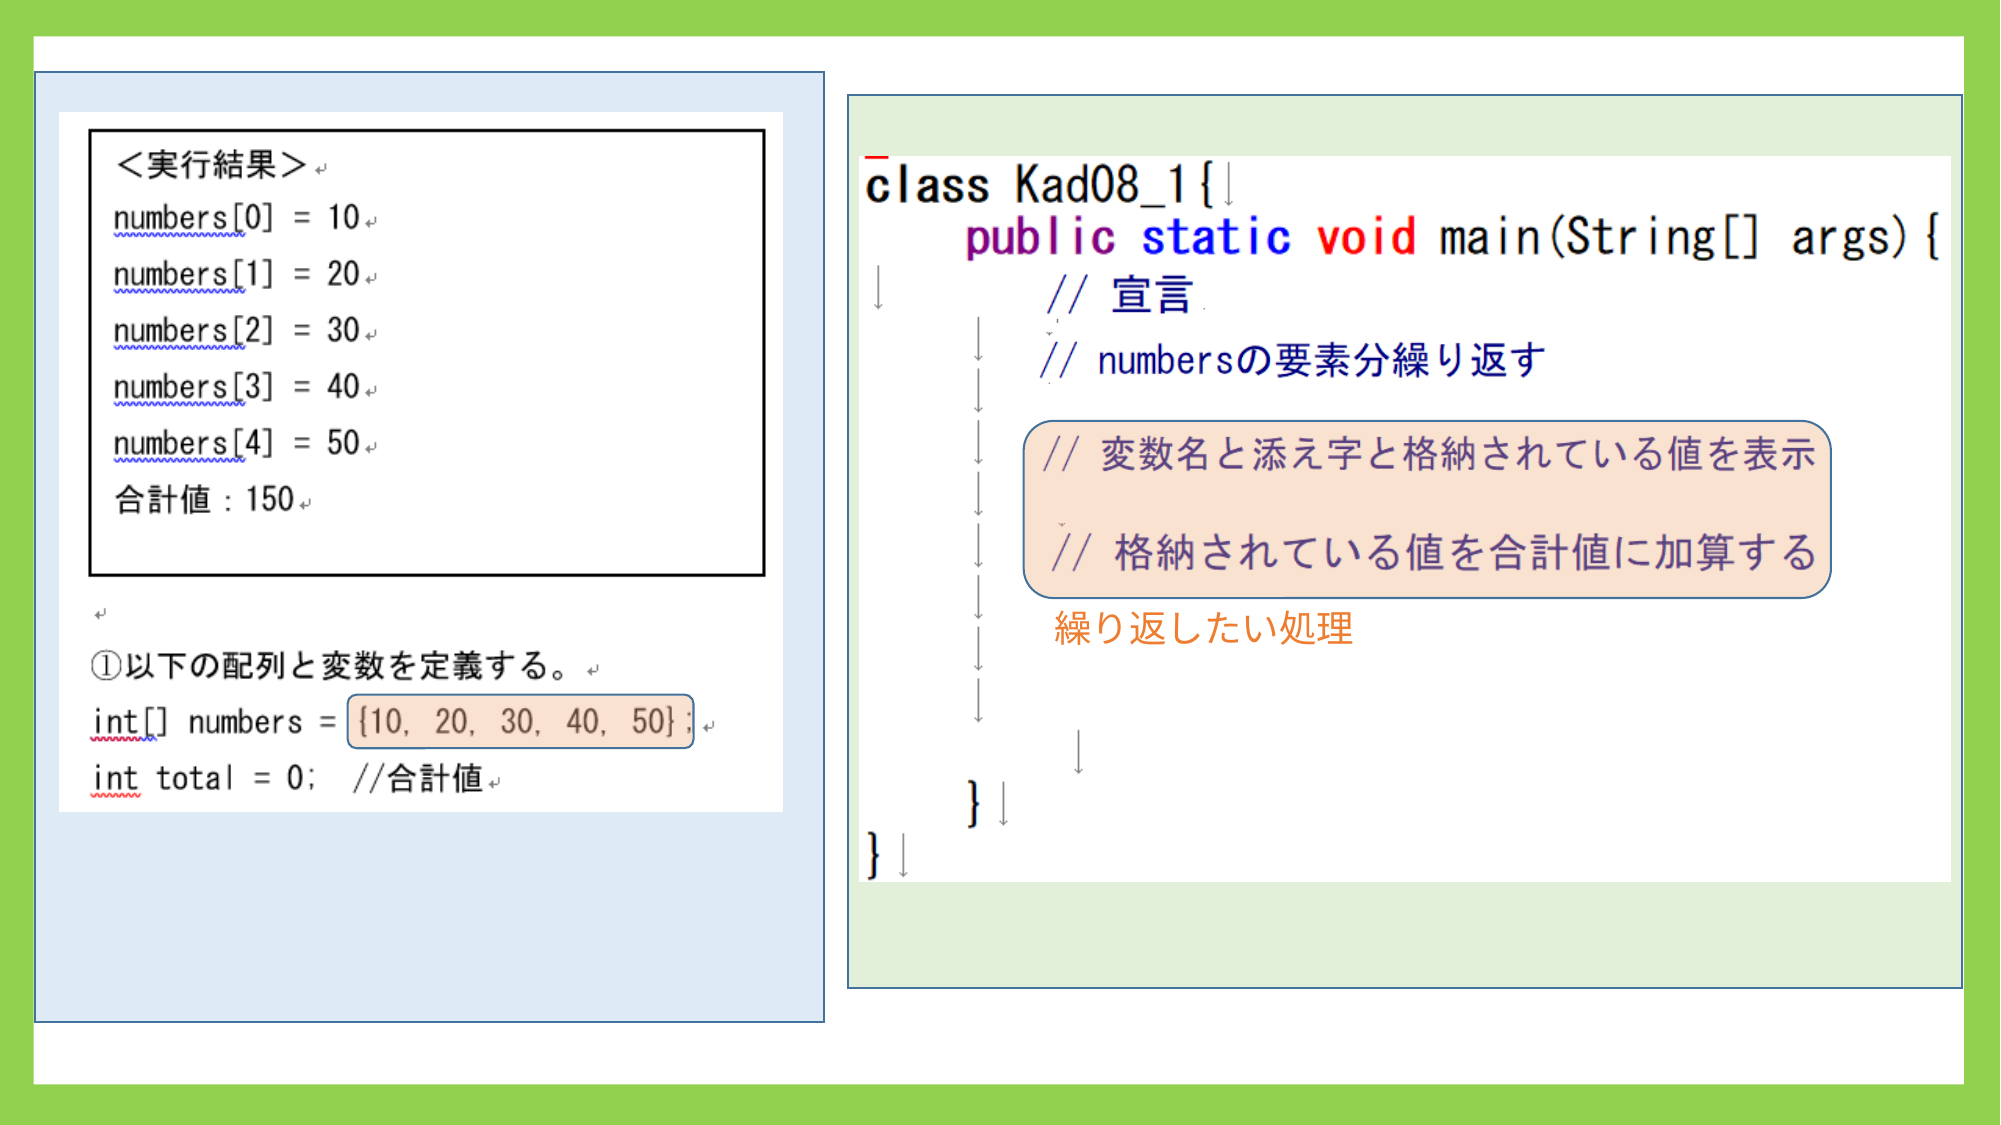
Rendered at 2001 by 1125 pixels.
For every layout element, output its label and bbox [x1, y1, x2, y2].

picture [59, 112, 783, 812]
text_box [34, 71, 825, 1023]
text_box [847, 94, 1963, 989]
picture [859, 156, 1951, 882]
